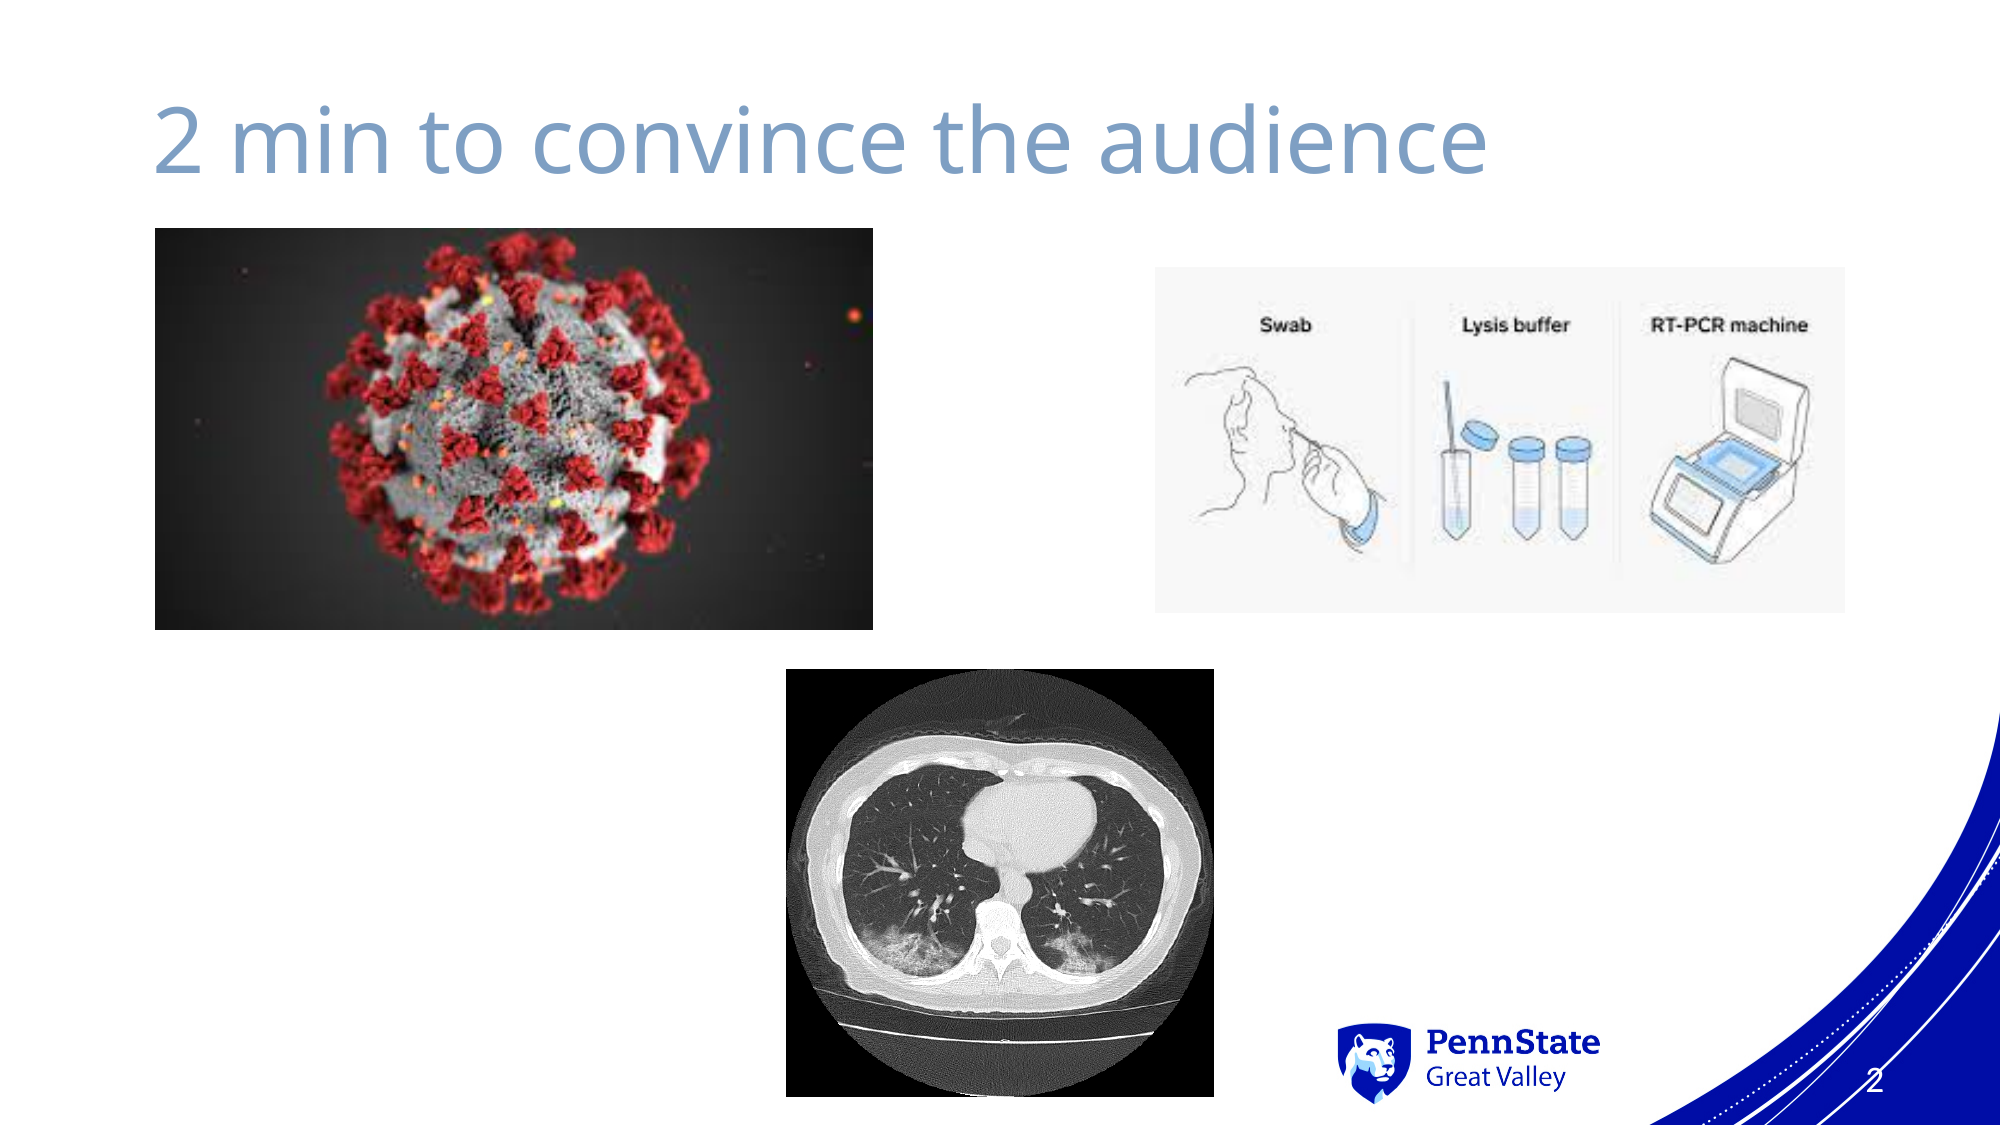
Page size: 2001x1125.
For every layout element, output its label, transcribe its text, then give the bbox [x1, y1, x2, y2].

picture [0, 0, 2000, 1125]
title 2 min to convince the audience [137, 59, 1863, 228]
list [137, 228, 1863, 1053]
